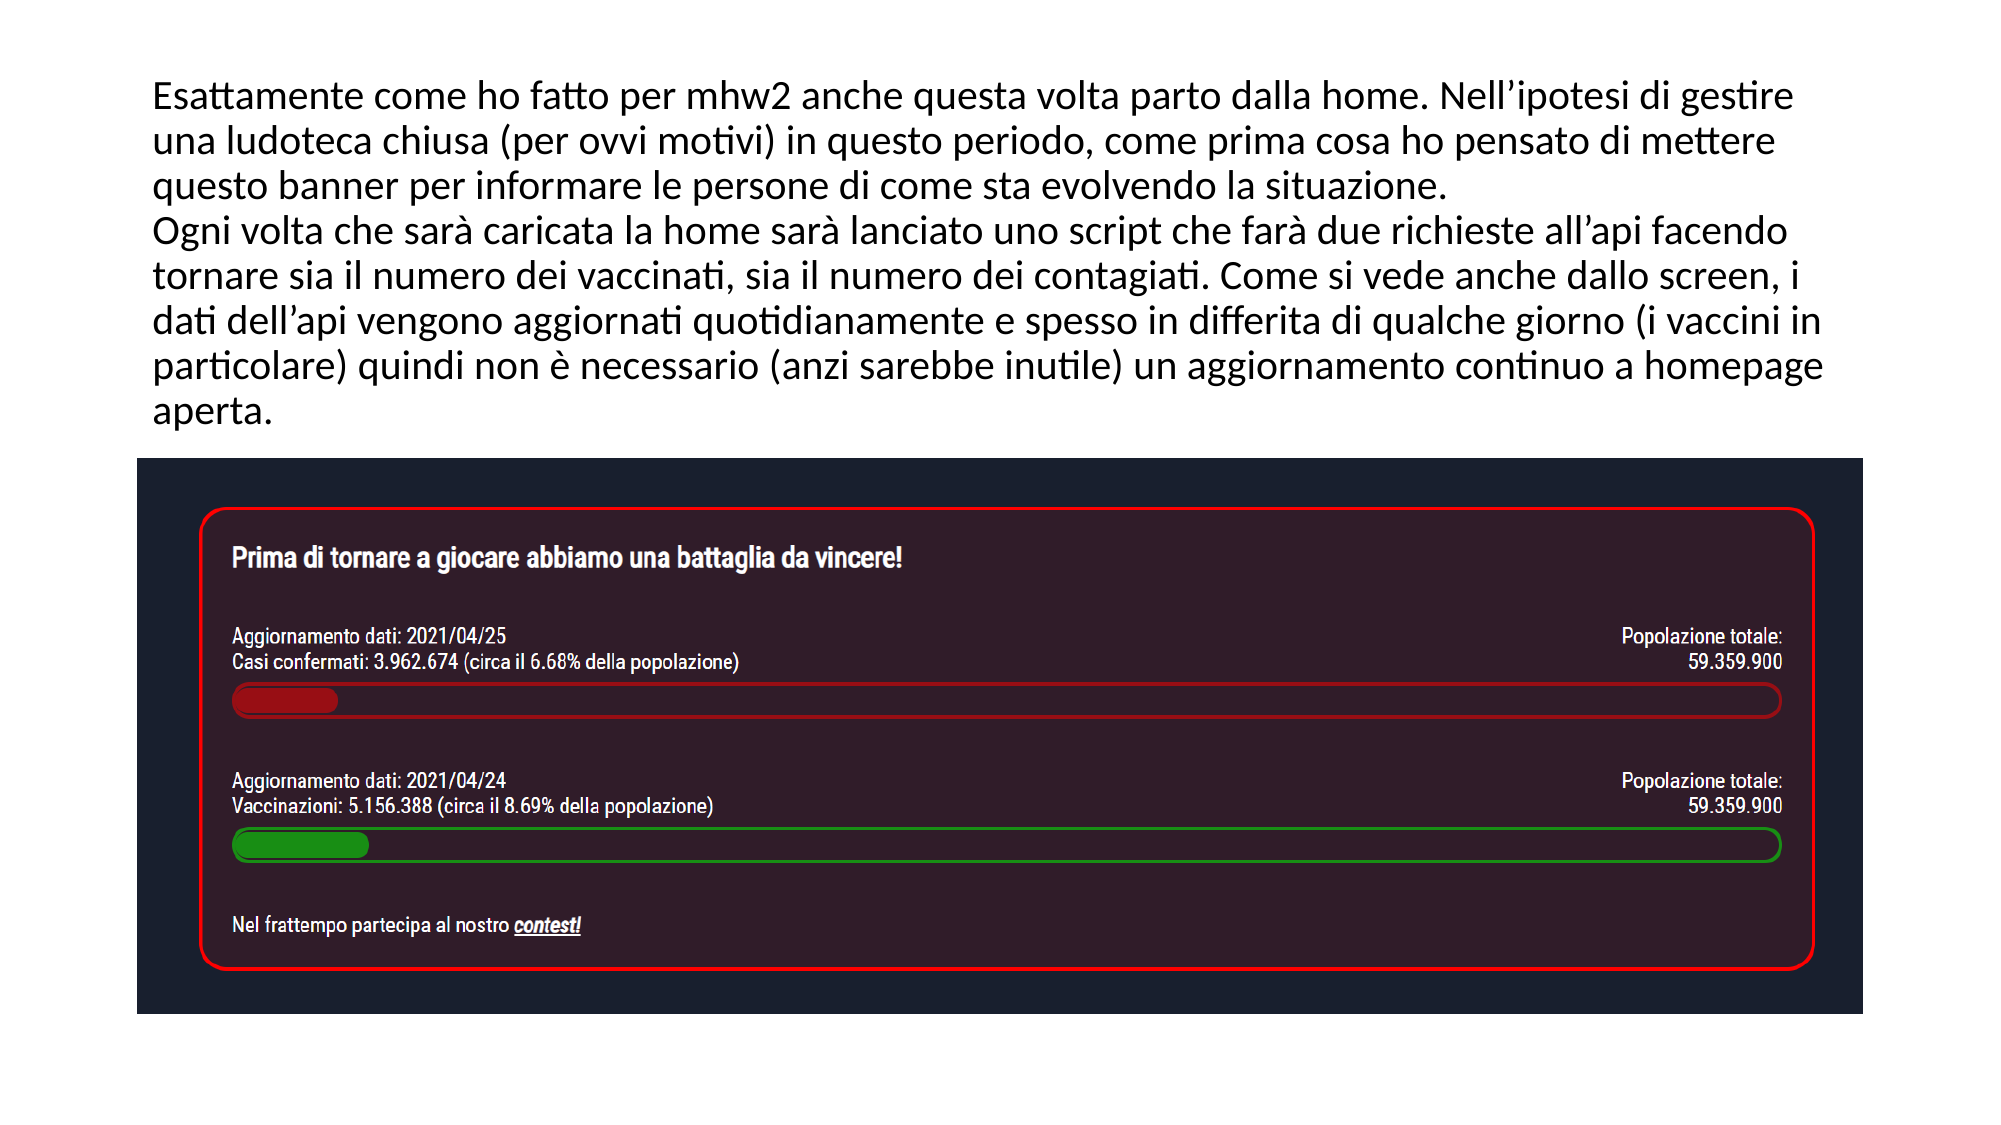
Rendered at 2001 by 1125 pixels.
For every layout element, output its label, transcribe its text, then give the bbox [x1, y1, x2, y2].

title Esattamente come ho fatto per mhw2 anche questa volta parto dalla home. Nell’ipotesi di gestire una ludoteca chiusa (per ovvi motivi) in questo periodo, come prima cosa ho pensato di mettere questo banner per informare le persone di come sta evolvendo la situazione. Ogni volta che sarà caricata la home sarà lanciato uno script che farà due richieste all’api facendo tornare sia il numero dei vaccinati, sia il numero dei contagiati. Come si vede anche dallo screen, i dati dell’api vengono aggiornati quotidianamente e spesso in differita di qualche giorno (i vaccini in particolare) quindi non è necessario (anzi sarebbe inutile) un aggiornamento continuo a homepage aperta. [137, 34, 1863, 458]
picture [137, 458, 1863, 1014]
